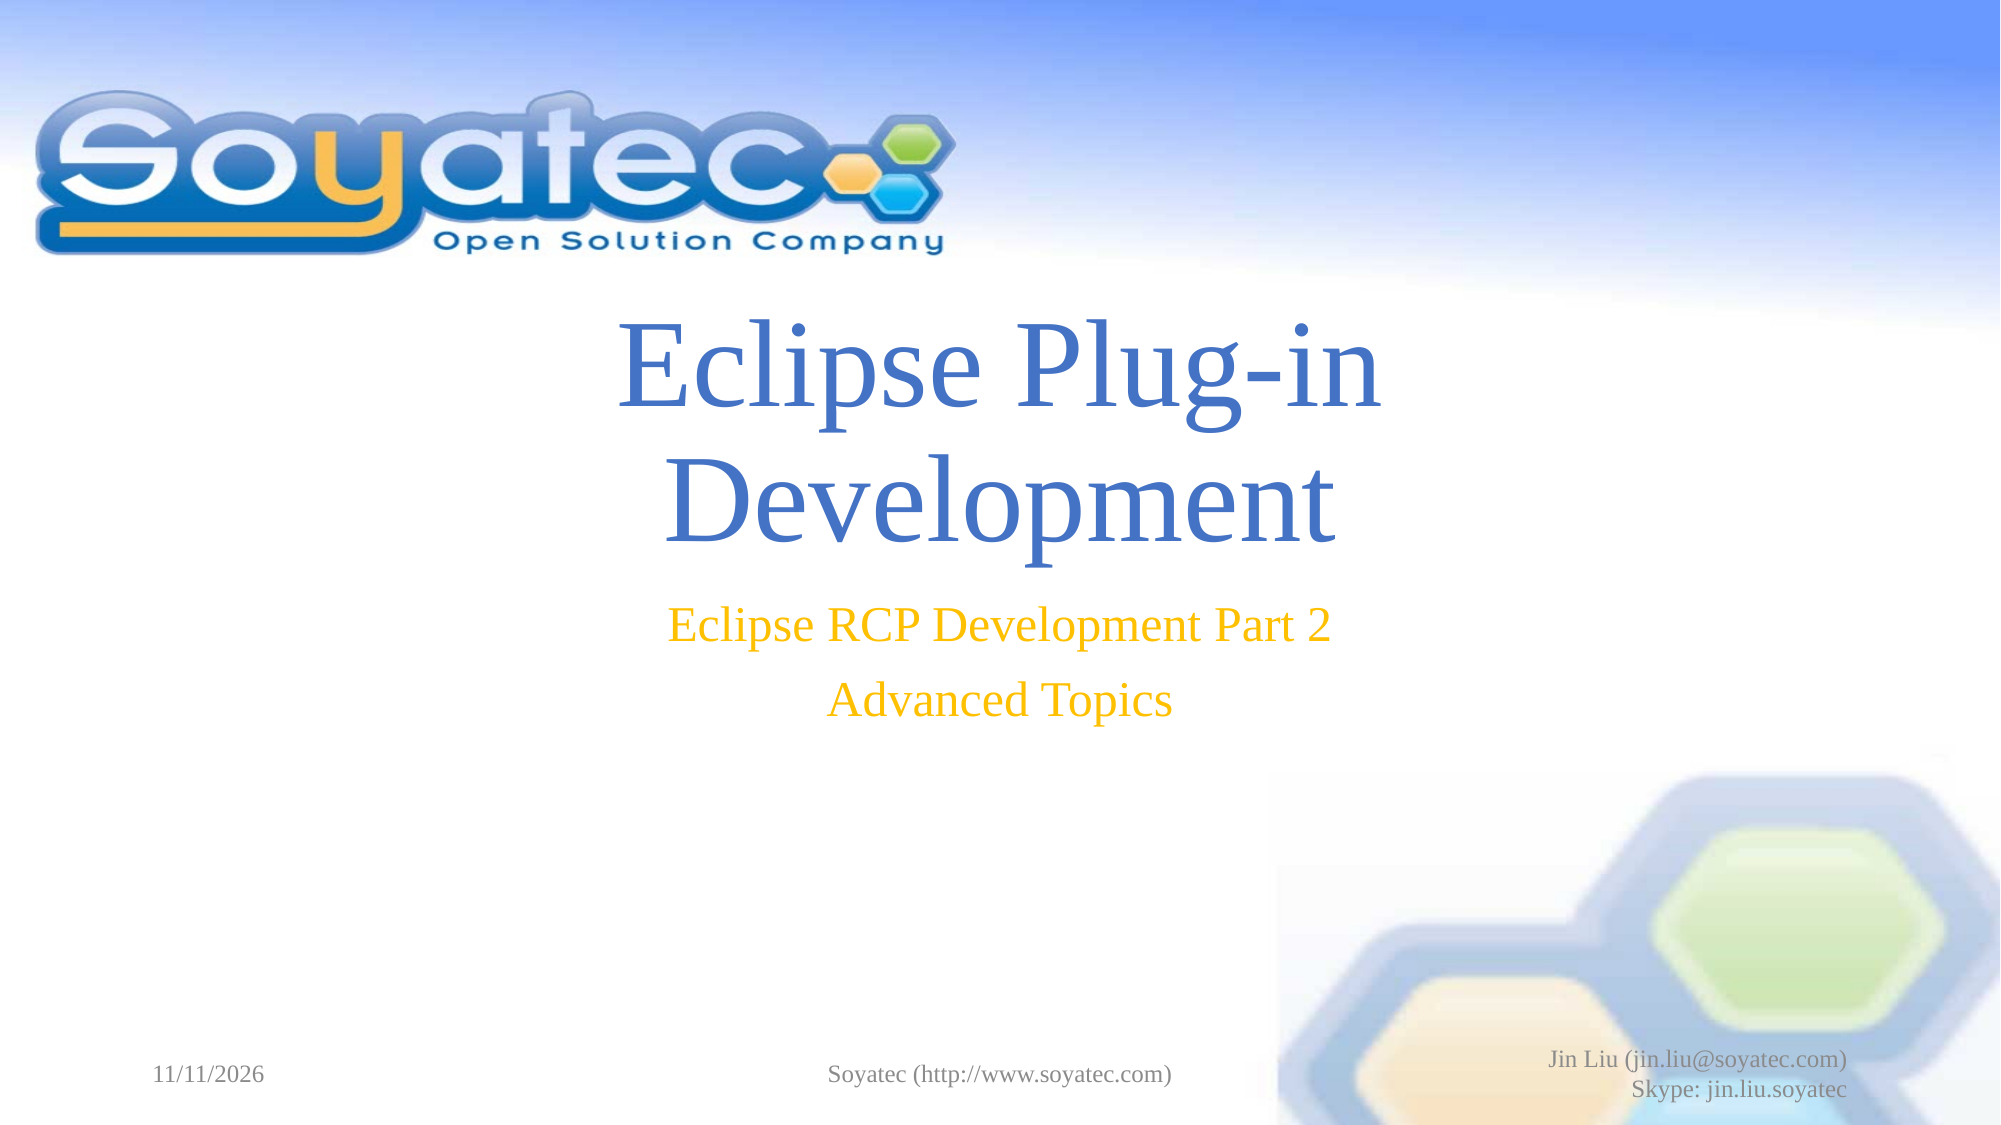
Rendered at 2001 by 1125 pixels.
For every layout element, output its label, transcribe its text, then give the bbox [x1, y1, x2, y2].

footer Soyatec (http://www.soyatec.com) [662, 1042, 1338, 1103]
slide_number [137, 1042, 588, 1103]
title Eclipse Plug-in Development [249, 227, 1750, 576]
subtitle Eclipse RCP Development Part 2 Advanced Topics [249, 590, 1750, 863]
slide_number Jin Liu (jin.liu@soyatec.com) Skype: jin.liu.soyatec [1412, 1042, 1863, 1103]
picture [0, 0, 2001, 1125]
